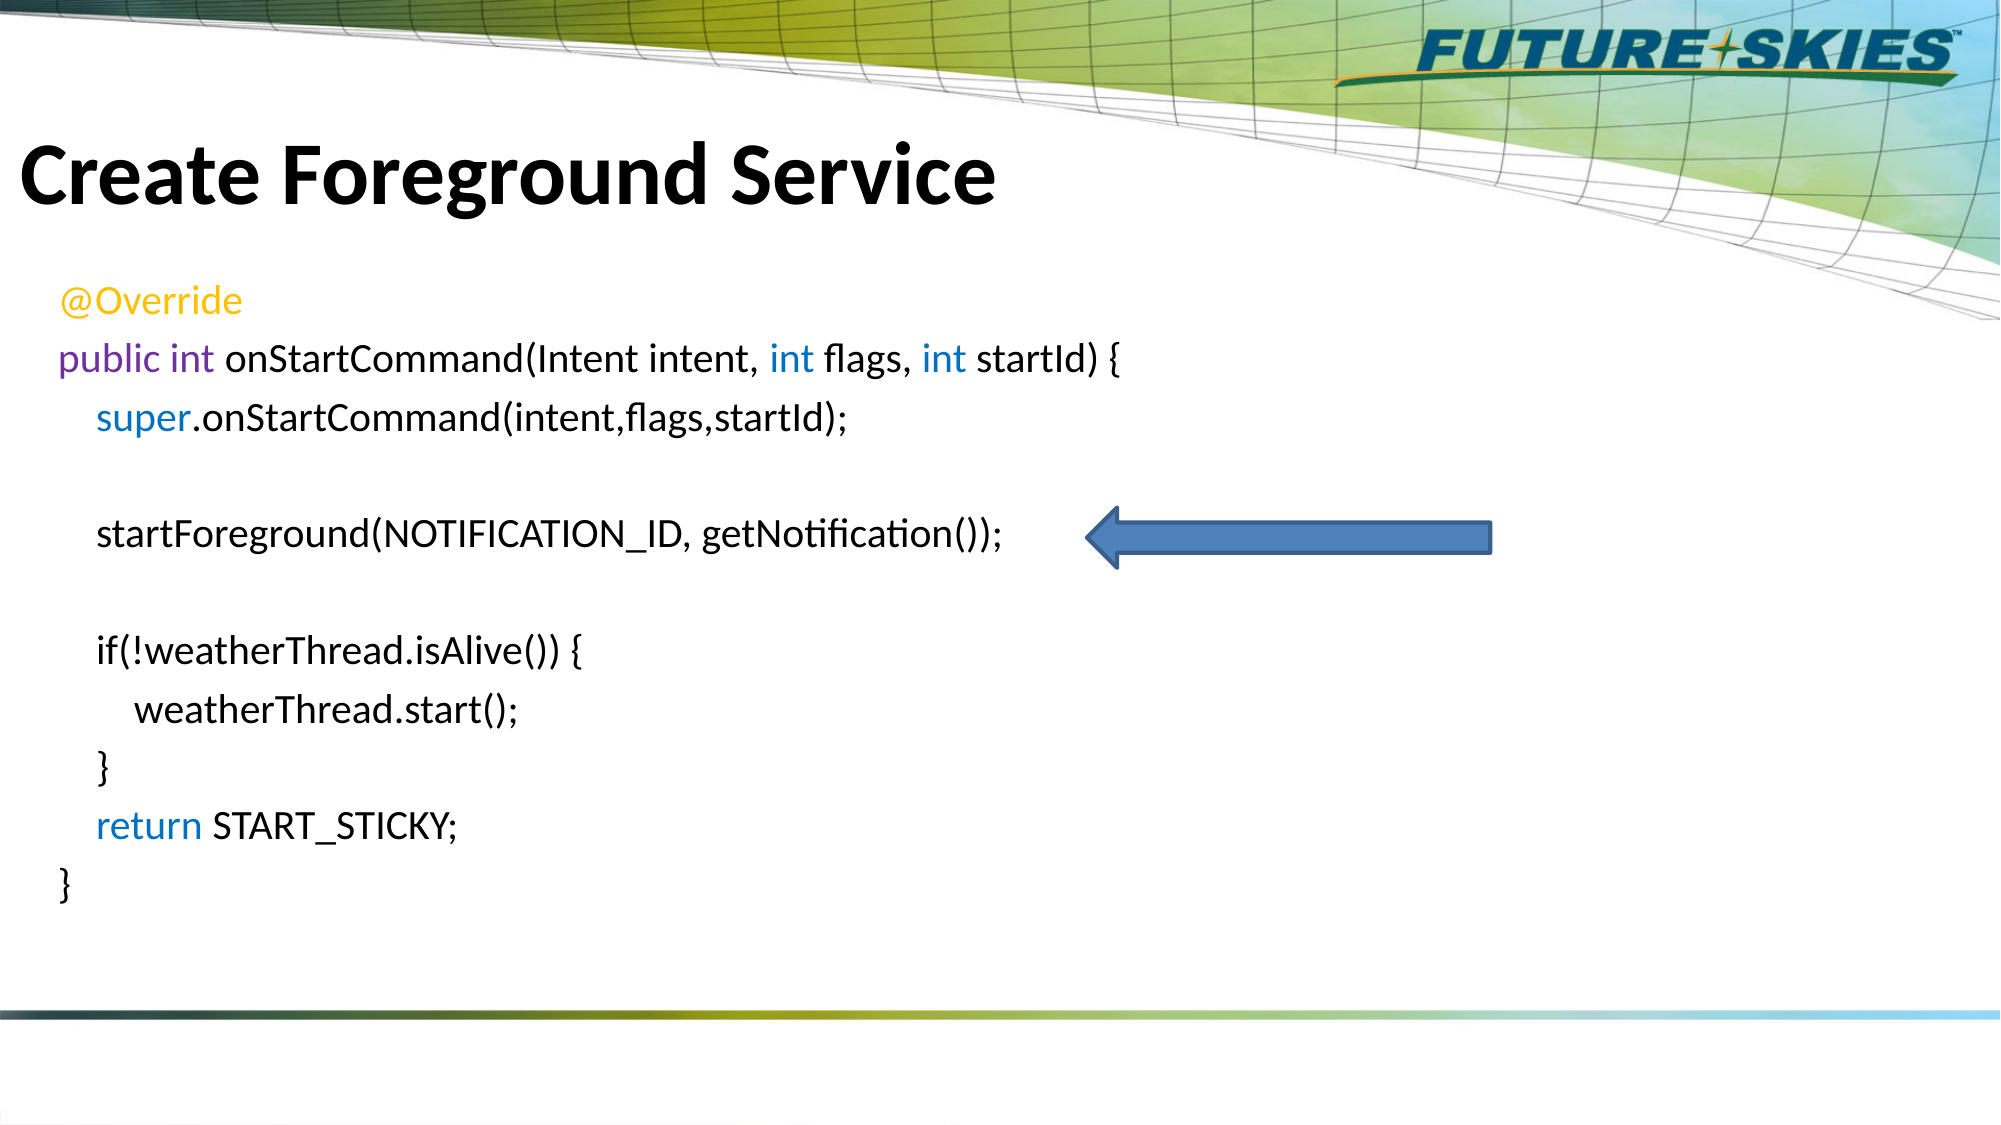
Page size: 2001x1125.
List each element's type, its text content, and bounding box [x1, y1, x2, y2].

picture [0, 1005, 2000, 1125]
text_box [1084, 505, 1493, 570]
list @Override public int onStartCommand(Intent intent, int flags, int startId) { super.onStartCommand(intent,flags,startId); startForeground(NOTIFICATION_ID, getNotification()); if(!weatherThread.isAlive()) { weatherThread.start(); } return START_STICKY; } [0, 262, 2000, 1005]
picture [0, 0, 2000, 262]
title Create Foreground Service [0, 75, 1167, 262]
